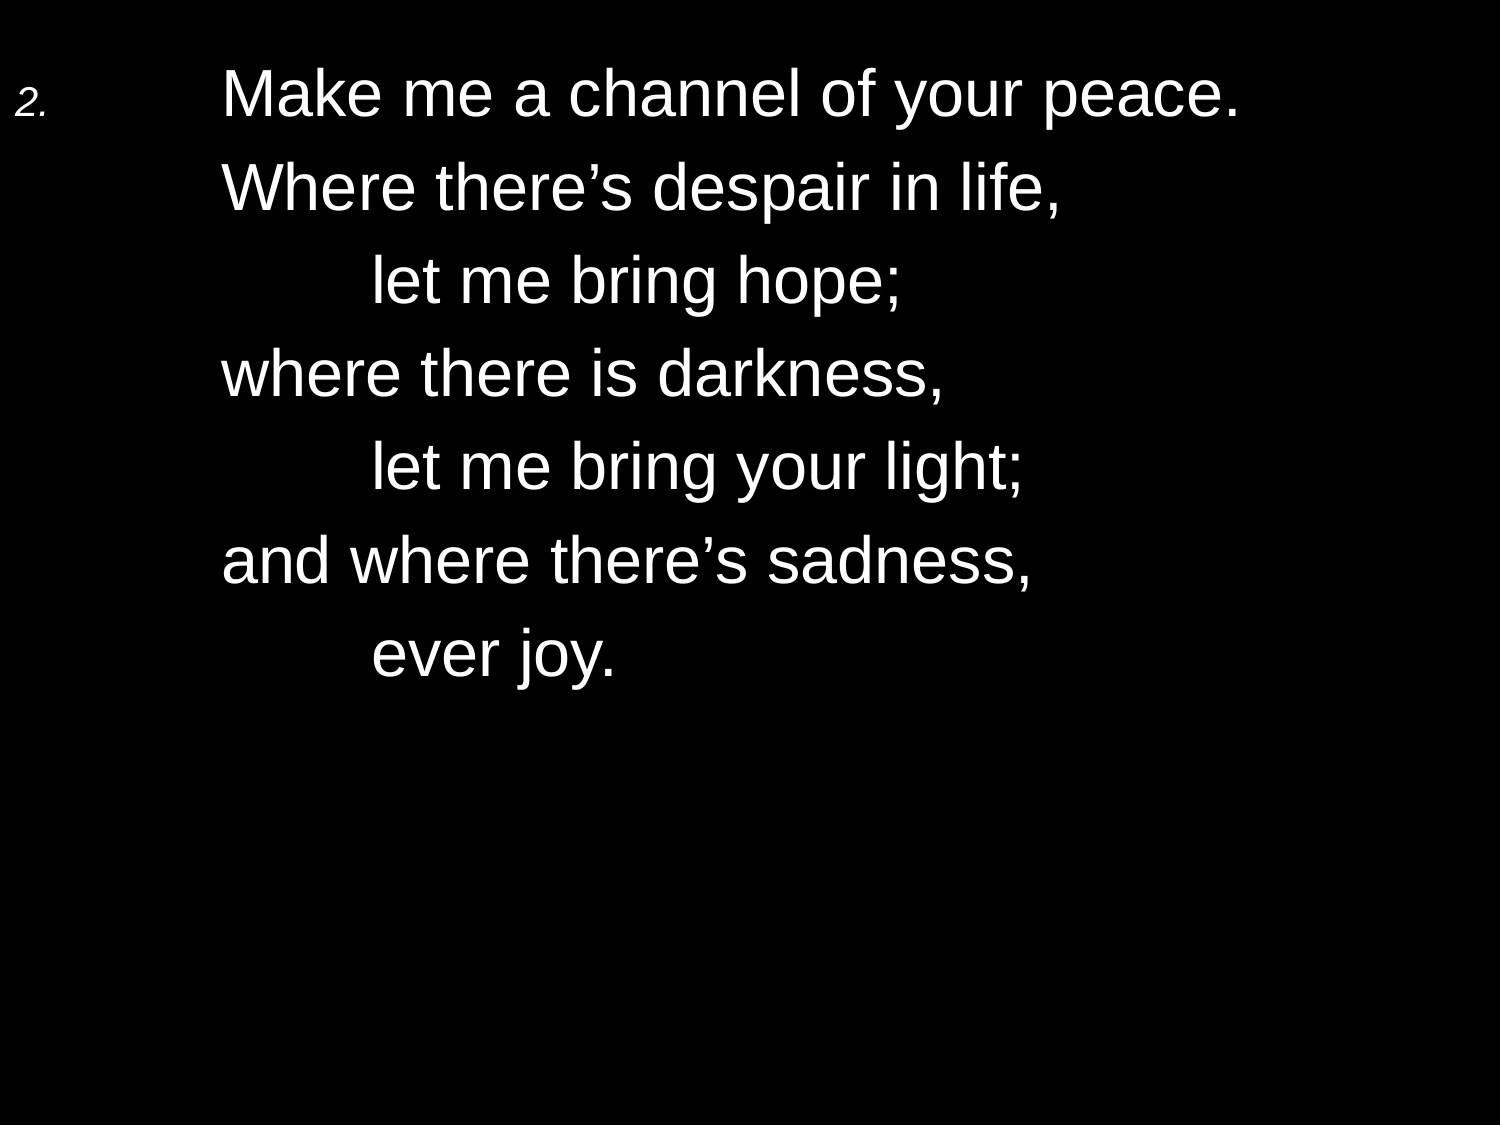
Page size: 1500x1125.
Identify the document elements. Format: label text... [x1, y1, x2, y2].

list 2. Make me a channel of your peace. Where there’s despair in life, let me bring hope; where there is darkness, let me bring your light; and where there’s sadness, ever joy. [0, 42, 1500, 1047]
